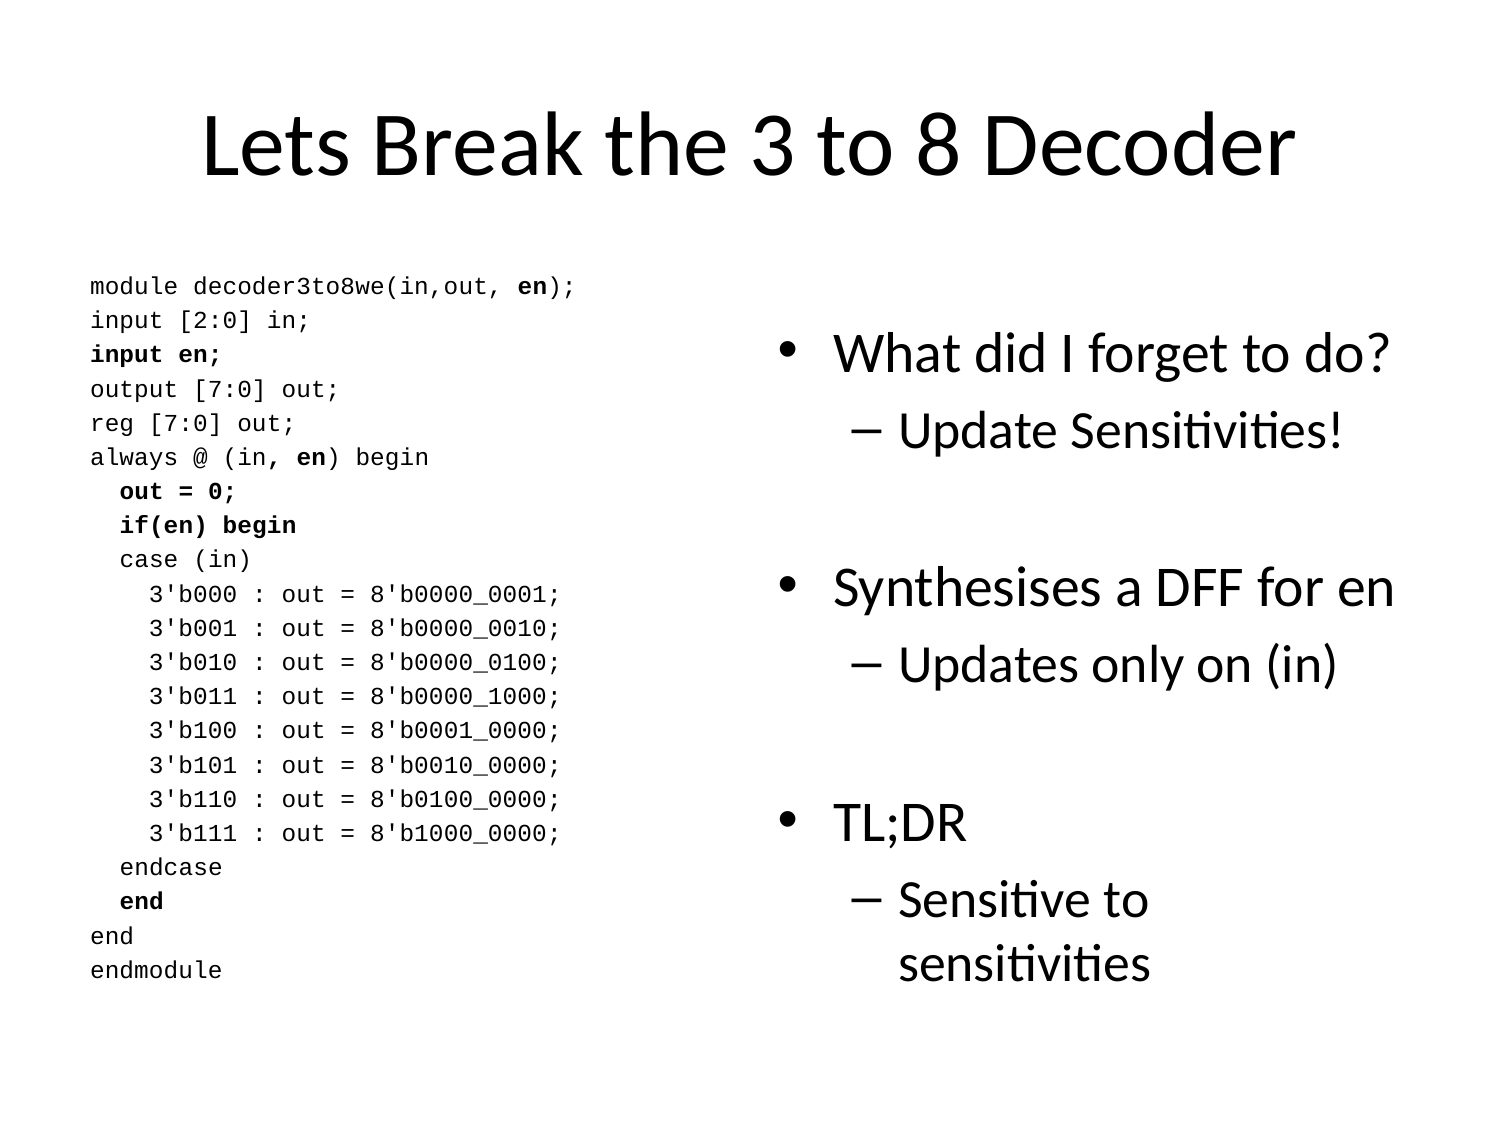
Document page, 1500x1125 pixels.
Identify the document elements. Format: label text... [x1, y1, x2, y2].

list What did I forget to do? Update Sensitivities! Synthesises a DFF for en Updates only on (in) TL;DR Sensitive to sensitivities [762, 262, 1425, 1005]
title Lets Break the 3 to 8 Decoder [75, 45, 1425, 233]
list module decoder3to8we(in,out, en); input [2:0] in; input en; output [7:0] out; reg [7:0] out; always @ (in, en) begin out = 0; if(en) begin case (in) 3'b000 : out = 8'b0000_0001; 3'b001 : out = 8'b0000_0010; 3'b010 : out = 8'b0000_0100; 3'b011 : out = 8'b0000_1000; 3'b100 : out = 8'b0001_0000; 3'b101 : out = 8'b0010_0000; 3'b110 : out = 8'b0100_0000; 3'b111 : out = 8'b1000_0000; endcase end end endmodule [75, 262, 738, 1005]
